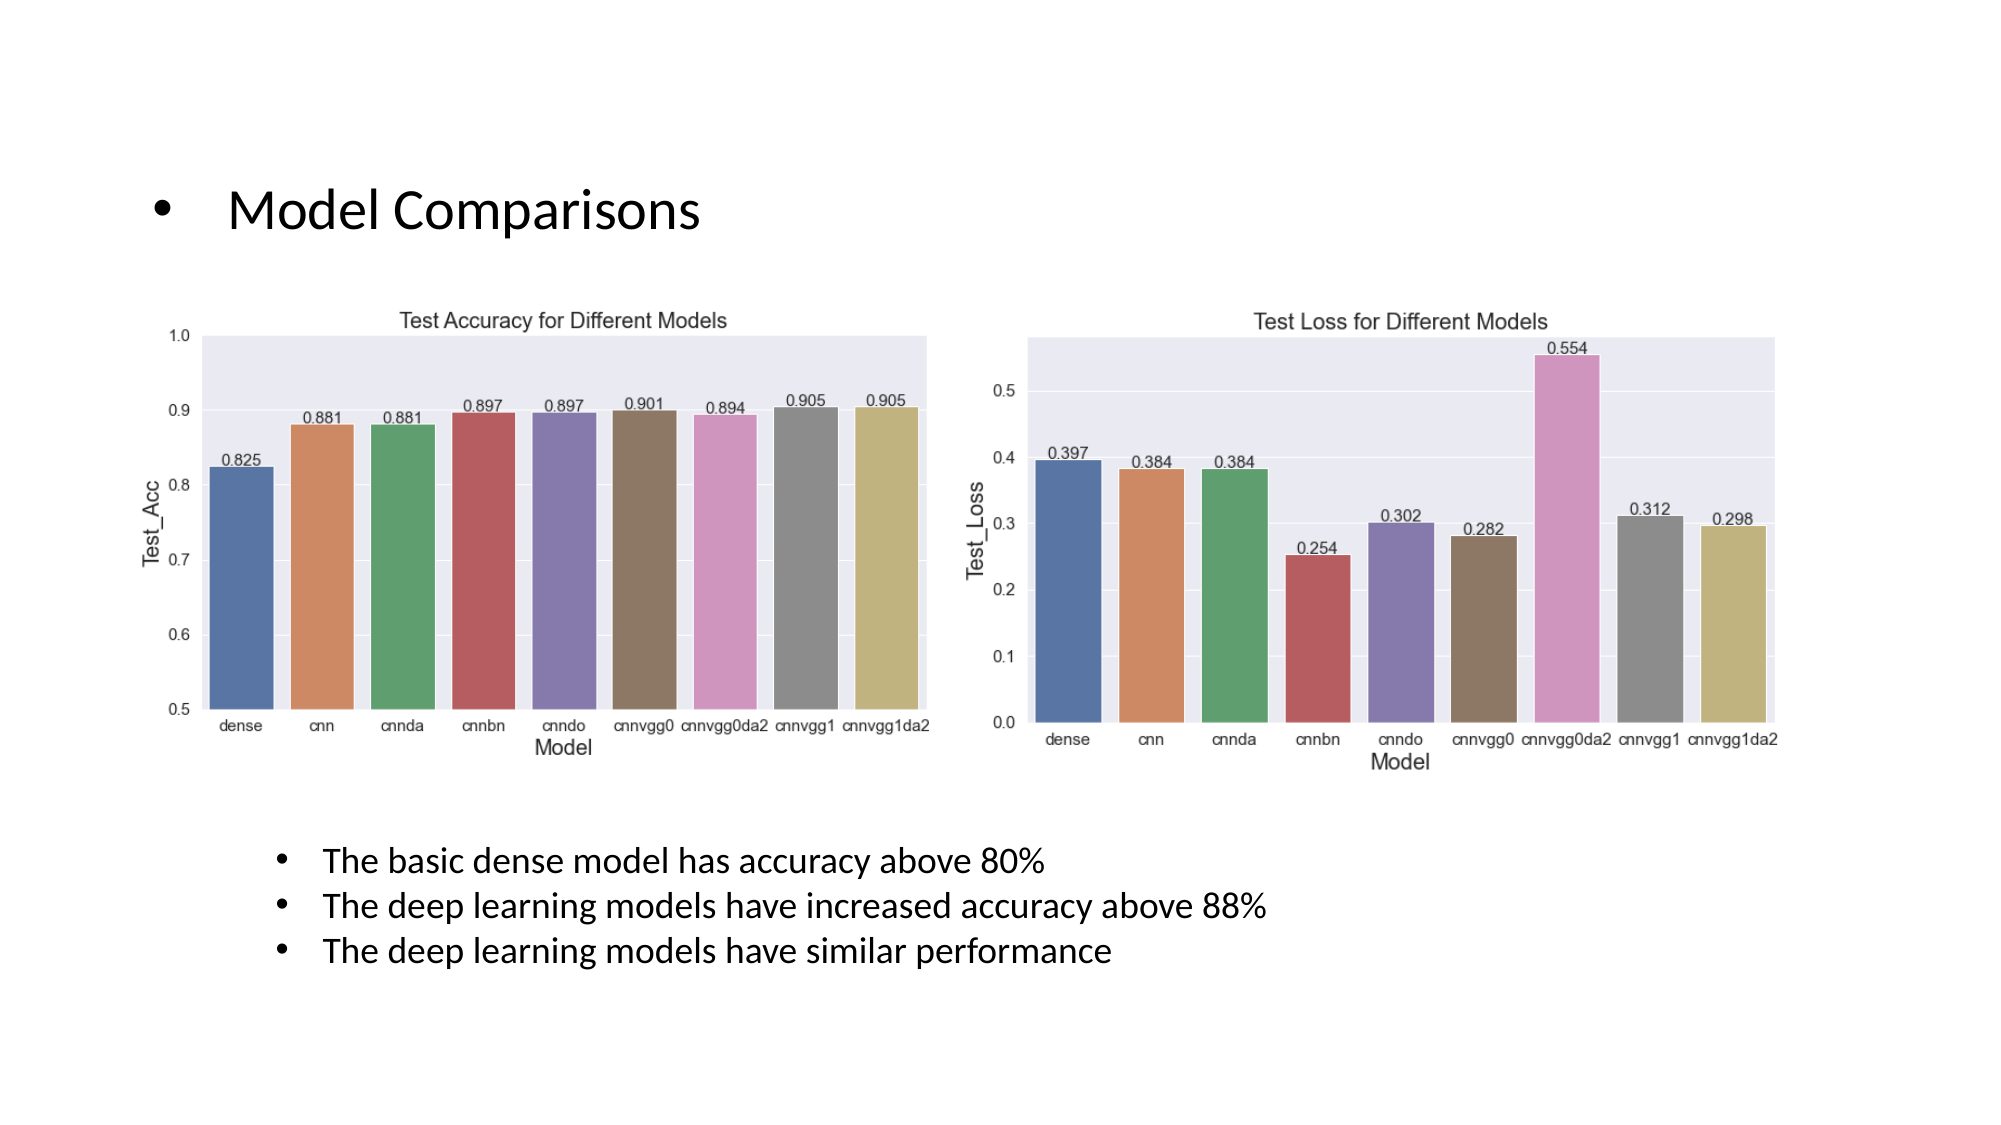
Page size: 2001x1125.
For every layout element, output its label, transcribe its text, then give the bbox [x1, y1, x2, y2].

picture [955, 298, 1795, 776]
text_box The basic dense model has accuracy above 80% The deep learning models have increased accuracy above 88% The deep learning models have similar performance [260, 828, 1283, 979]
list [130, 307, 946, 766]
title Model Comparisons [137, 144, 1863, 278]
